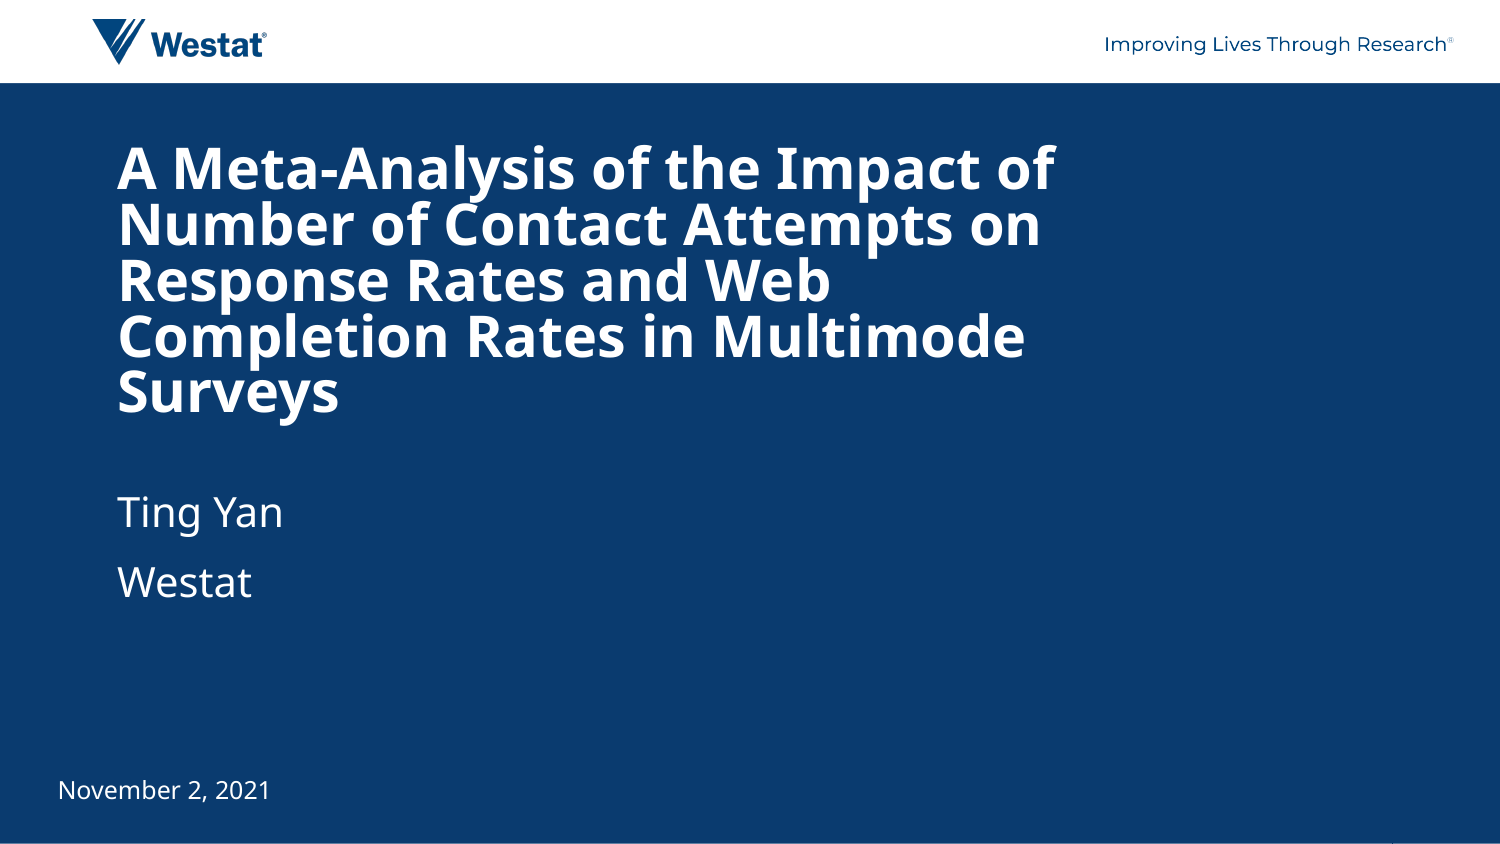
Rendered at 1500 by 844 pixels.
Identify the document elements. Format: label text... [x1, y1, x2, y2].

subtitle Ting Yan Westat [102, 486, 1313, 647]
picture [1104, 34, 1454, 56]
title A Meta-Analysis of the Impact of Number of Contact Attempts on Response Rates and Web Completion Rates in Multimode Surveys [102, 138, 1159, 432]
picture [89, 19, 267, 65]
text_box November 2, 2021 [42, 767, 427, 812]
